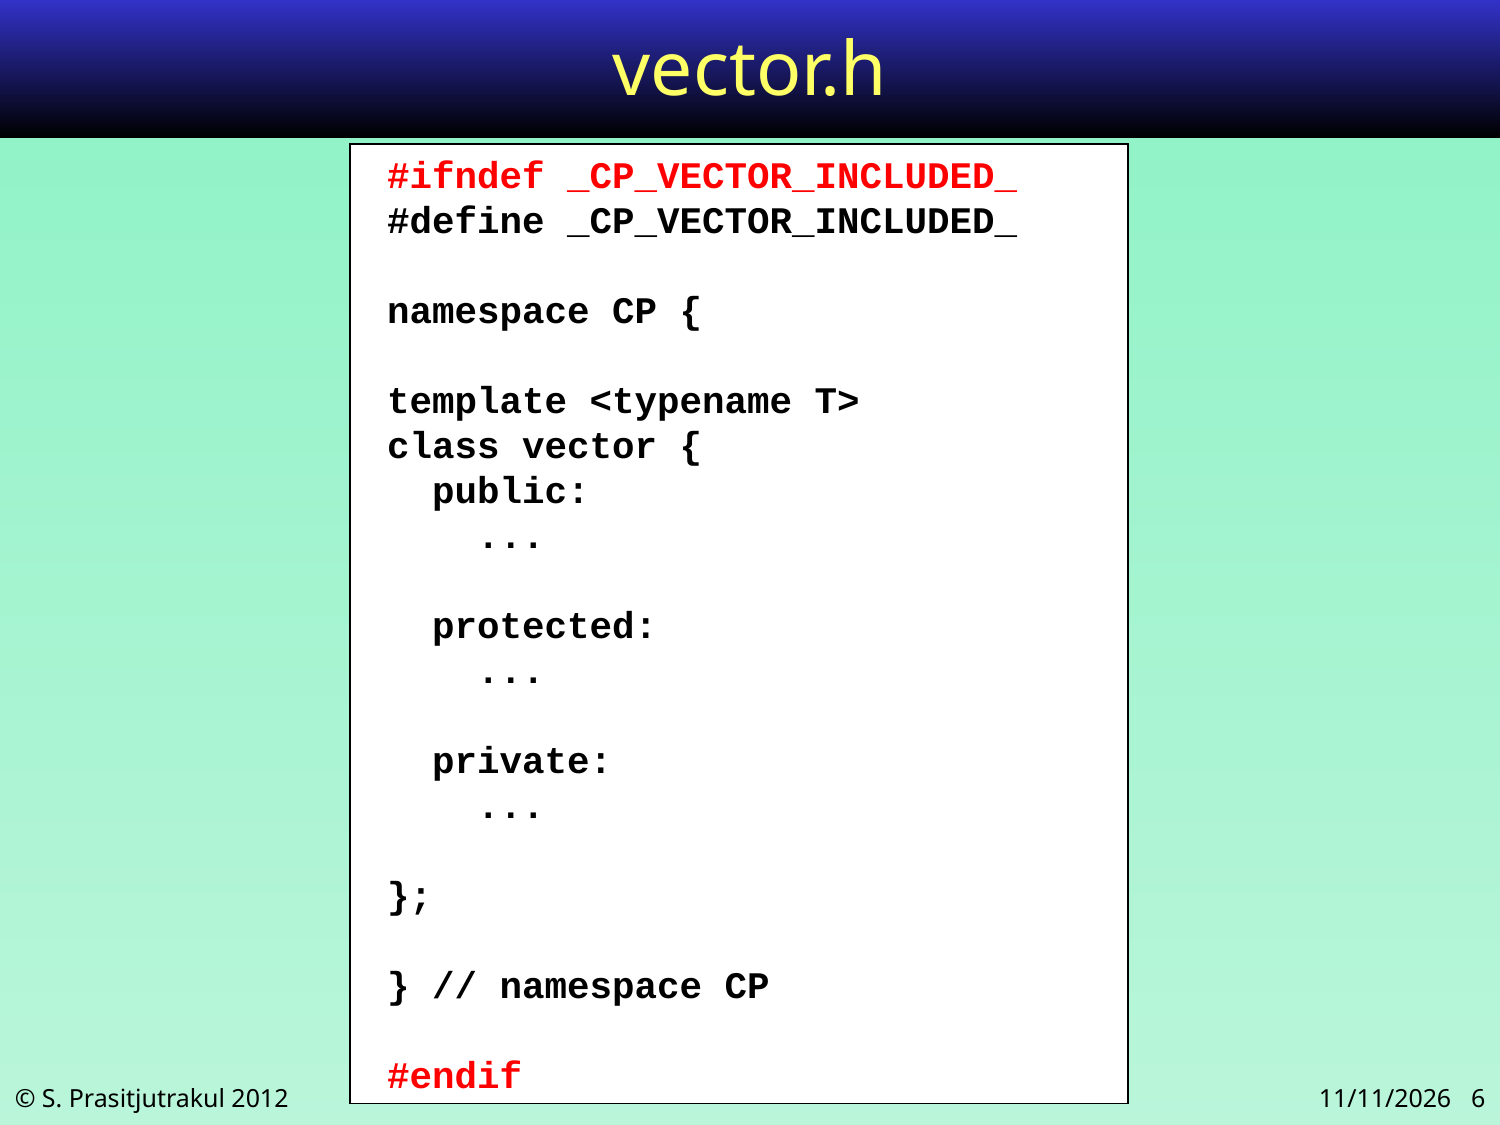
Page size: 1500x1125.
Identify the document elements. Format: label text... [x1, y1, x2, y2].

title vector.h [112, 2, 1388, 129]
text_box #ifndef _CP_VECTOR_INCLUDED_ #define _CP_VECTOR_INCLUDED_ namespace CP { template <typename T> class vector { public: ... protected: ... private: ... }; } // namespace CP #endif [349, 143, 1128, 1104]
